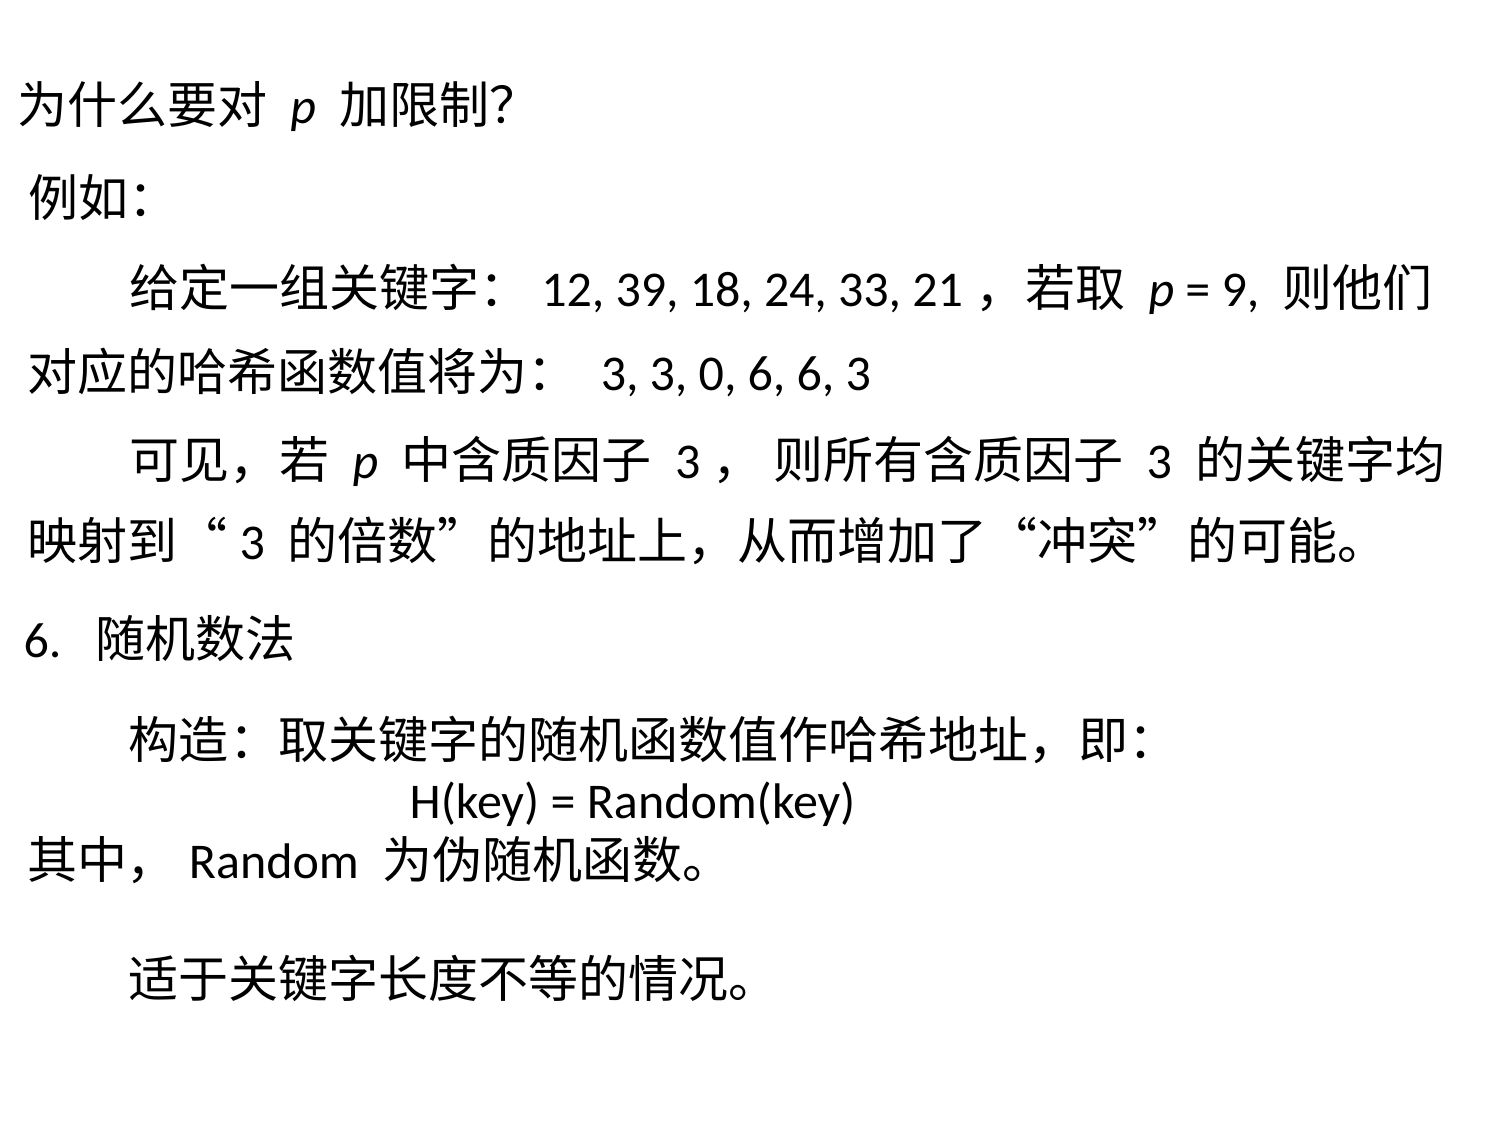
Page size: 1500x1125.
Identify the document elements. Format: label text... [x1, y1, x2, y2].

text_box 例如： [13, 159, 194, 234]
text_box 适于关键字长度不等的情况。 [11, 939, 817, 1015]
text_box 可见，若 p 中含质因子 3， 则所有含质因子 3 的关键字均 映射到“3 的倍数”的地址上，从而增加了“冲突”的可能。 [12, 399, 1463, 577]
text_box 构造：取关键字的随机函数值作哈希地址，即： H(key) = Random(key) 其中，Random 为伪随机函数。 [12, 701, 1217, 897]
text_box 为什么要对 p 加限制？ [2, 66, 566, 142]
text_box 给定一组关键字：12, 39, 18, 24, 33, 21，若取 p = 9, 则他们 对应的哈希函数值将为： 3, 3, 0, 6, 6, 3 [12, 224, 1475, 408]
text_box 6. 随机数法 [8, 599, 322, 675]
